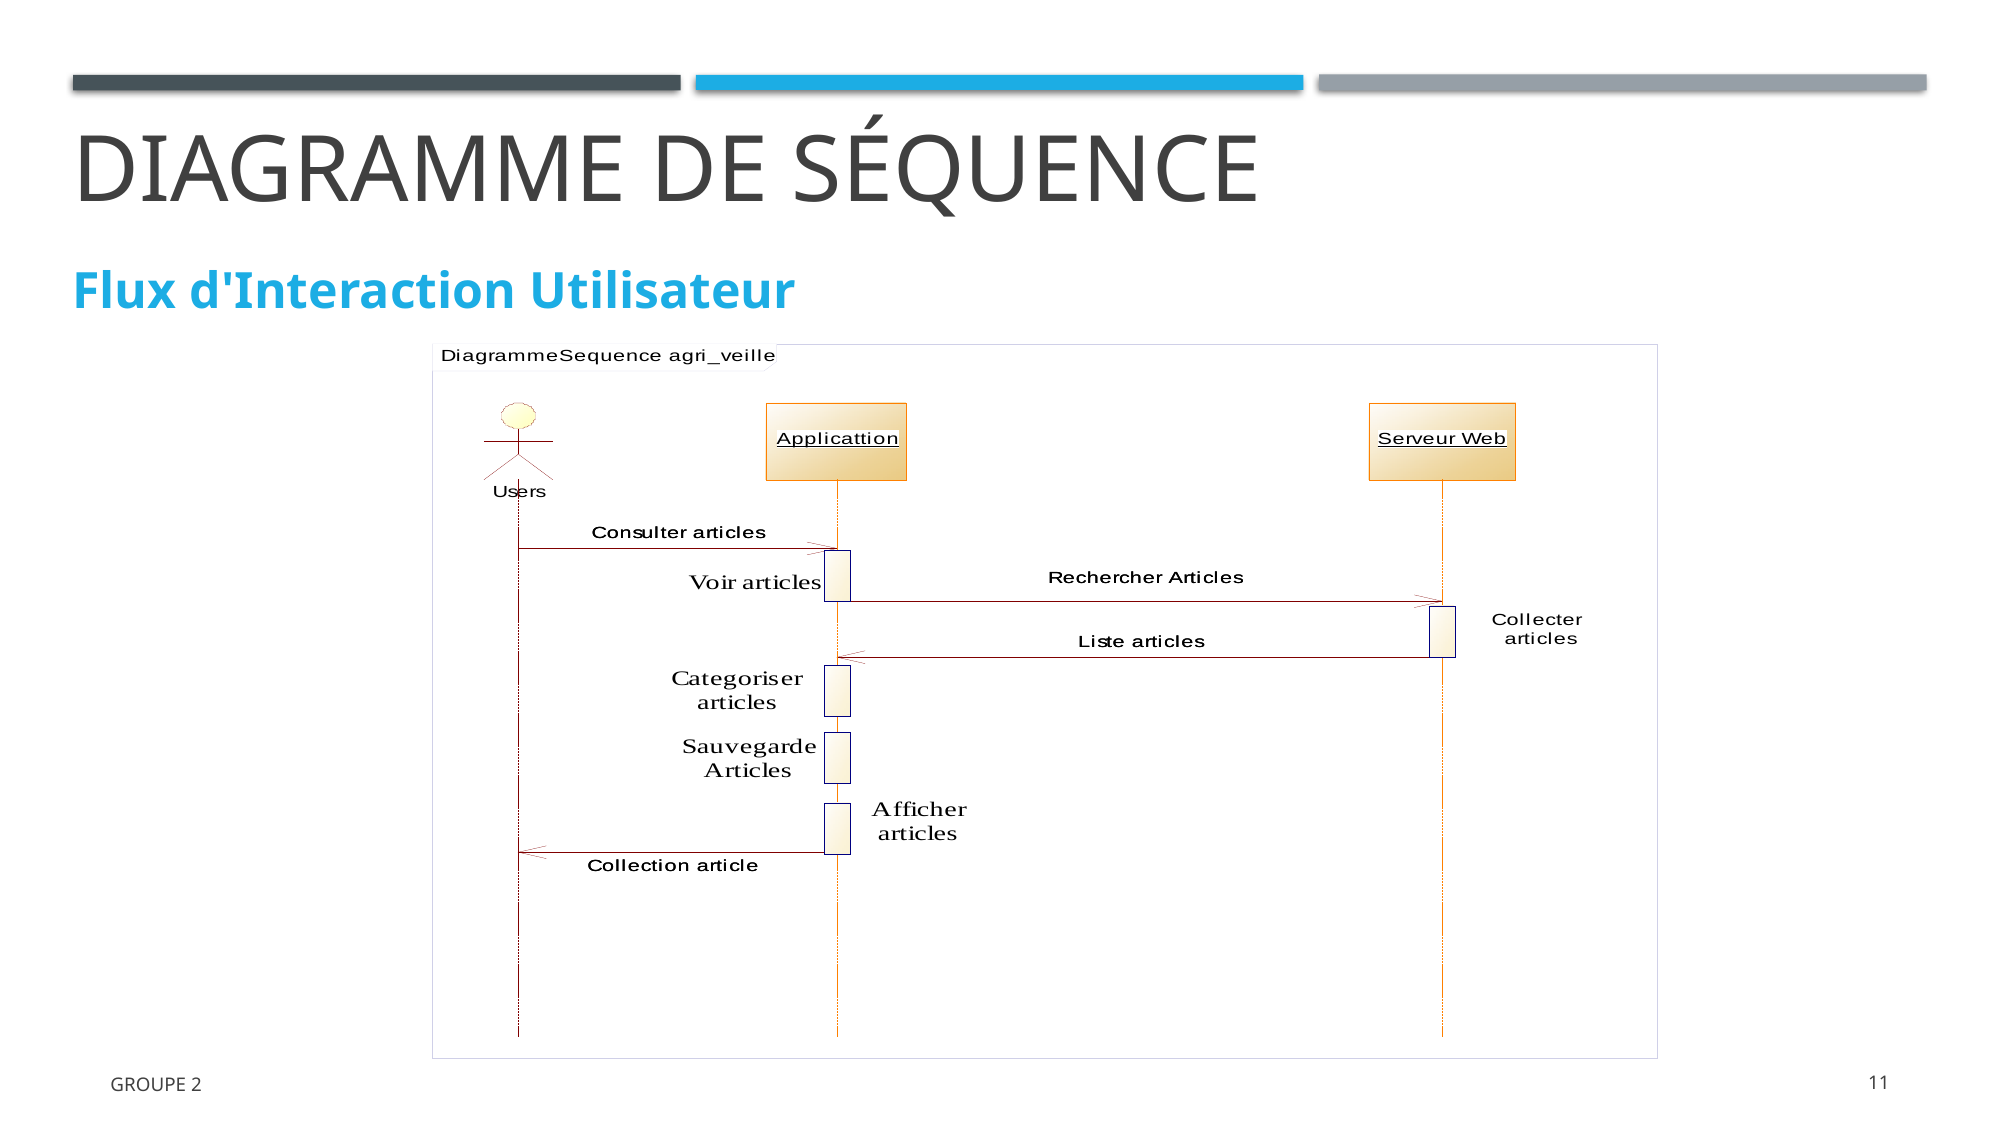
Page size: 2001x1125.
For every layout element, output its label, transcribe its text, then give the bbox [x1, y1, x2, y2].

list Flux d'Interaction Utilisateur [57, 227, 1867, 344]
title Diagramme de Séquence [57, 62, 1867, 227]
footer Groupe 2 [95, 1053, 1230, 1114]
slide_number 11 [1732, 1053, 1905, 1114]
picture [431, 343, 1664, 1063]
